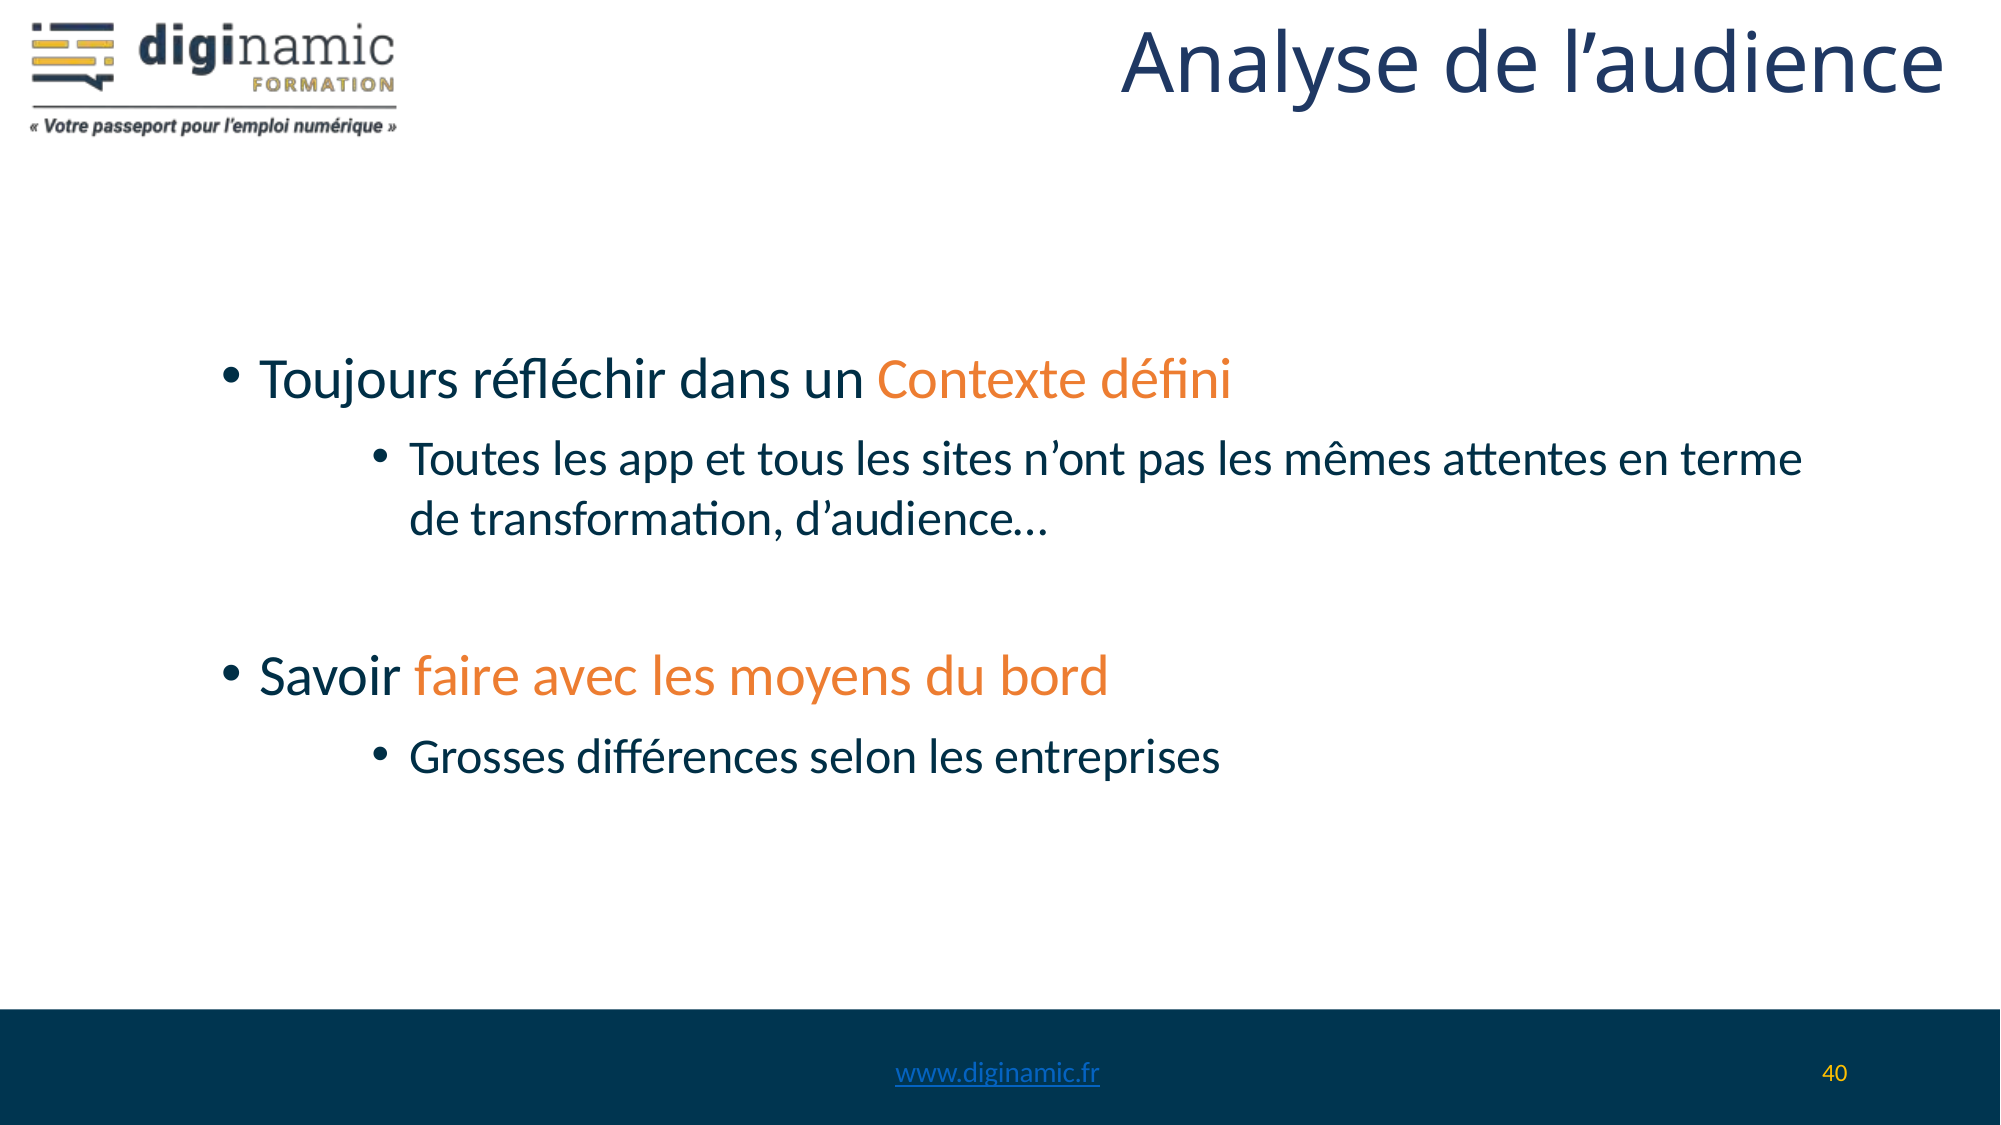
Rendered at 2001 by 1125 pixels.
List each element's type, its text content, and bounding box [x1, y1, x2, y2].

title Analyse de l’audience [787, 7, 1947, 198]
slide_number 40 [1817, 1060, 1852, 1125]
footer www.diginamic.fr [893, 1058, 1107, 1125]
picture [15, 20, 414, 138]
text_box Toujours réfléchir dans un Contexte défini Toutes les app et tous les sites n’ont pas les mêmes attentes en terme de transformation, d’audience… Savoir faire avec les moyens du bord Grosses différences selon les entreprises [144, 323, 1938, 835]
